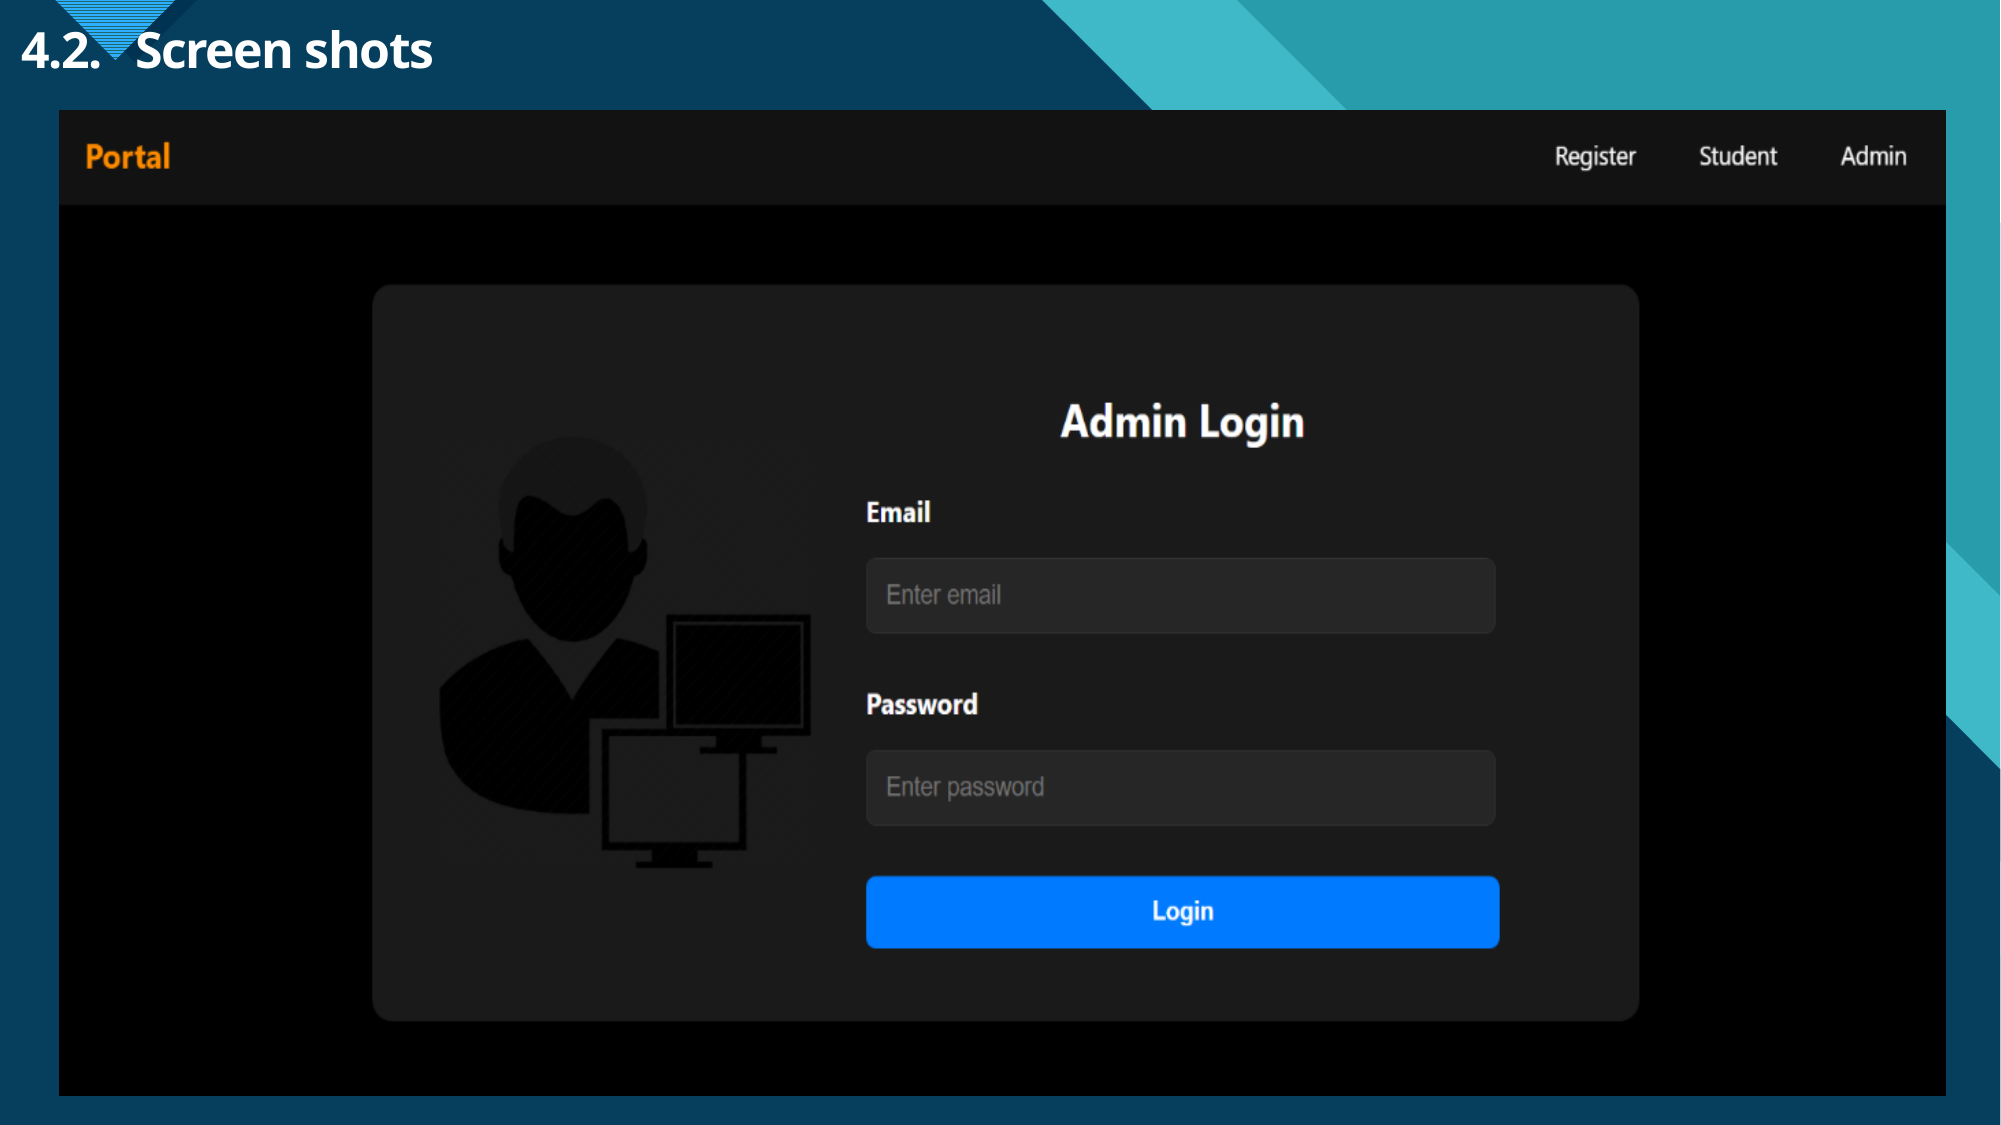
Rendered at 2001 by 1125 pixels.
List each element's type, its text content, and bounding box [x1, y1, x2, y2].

picture [60, 109, 1947, 1095]
title 4.2. Screen shots [6, 17, 1846, 88]
